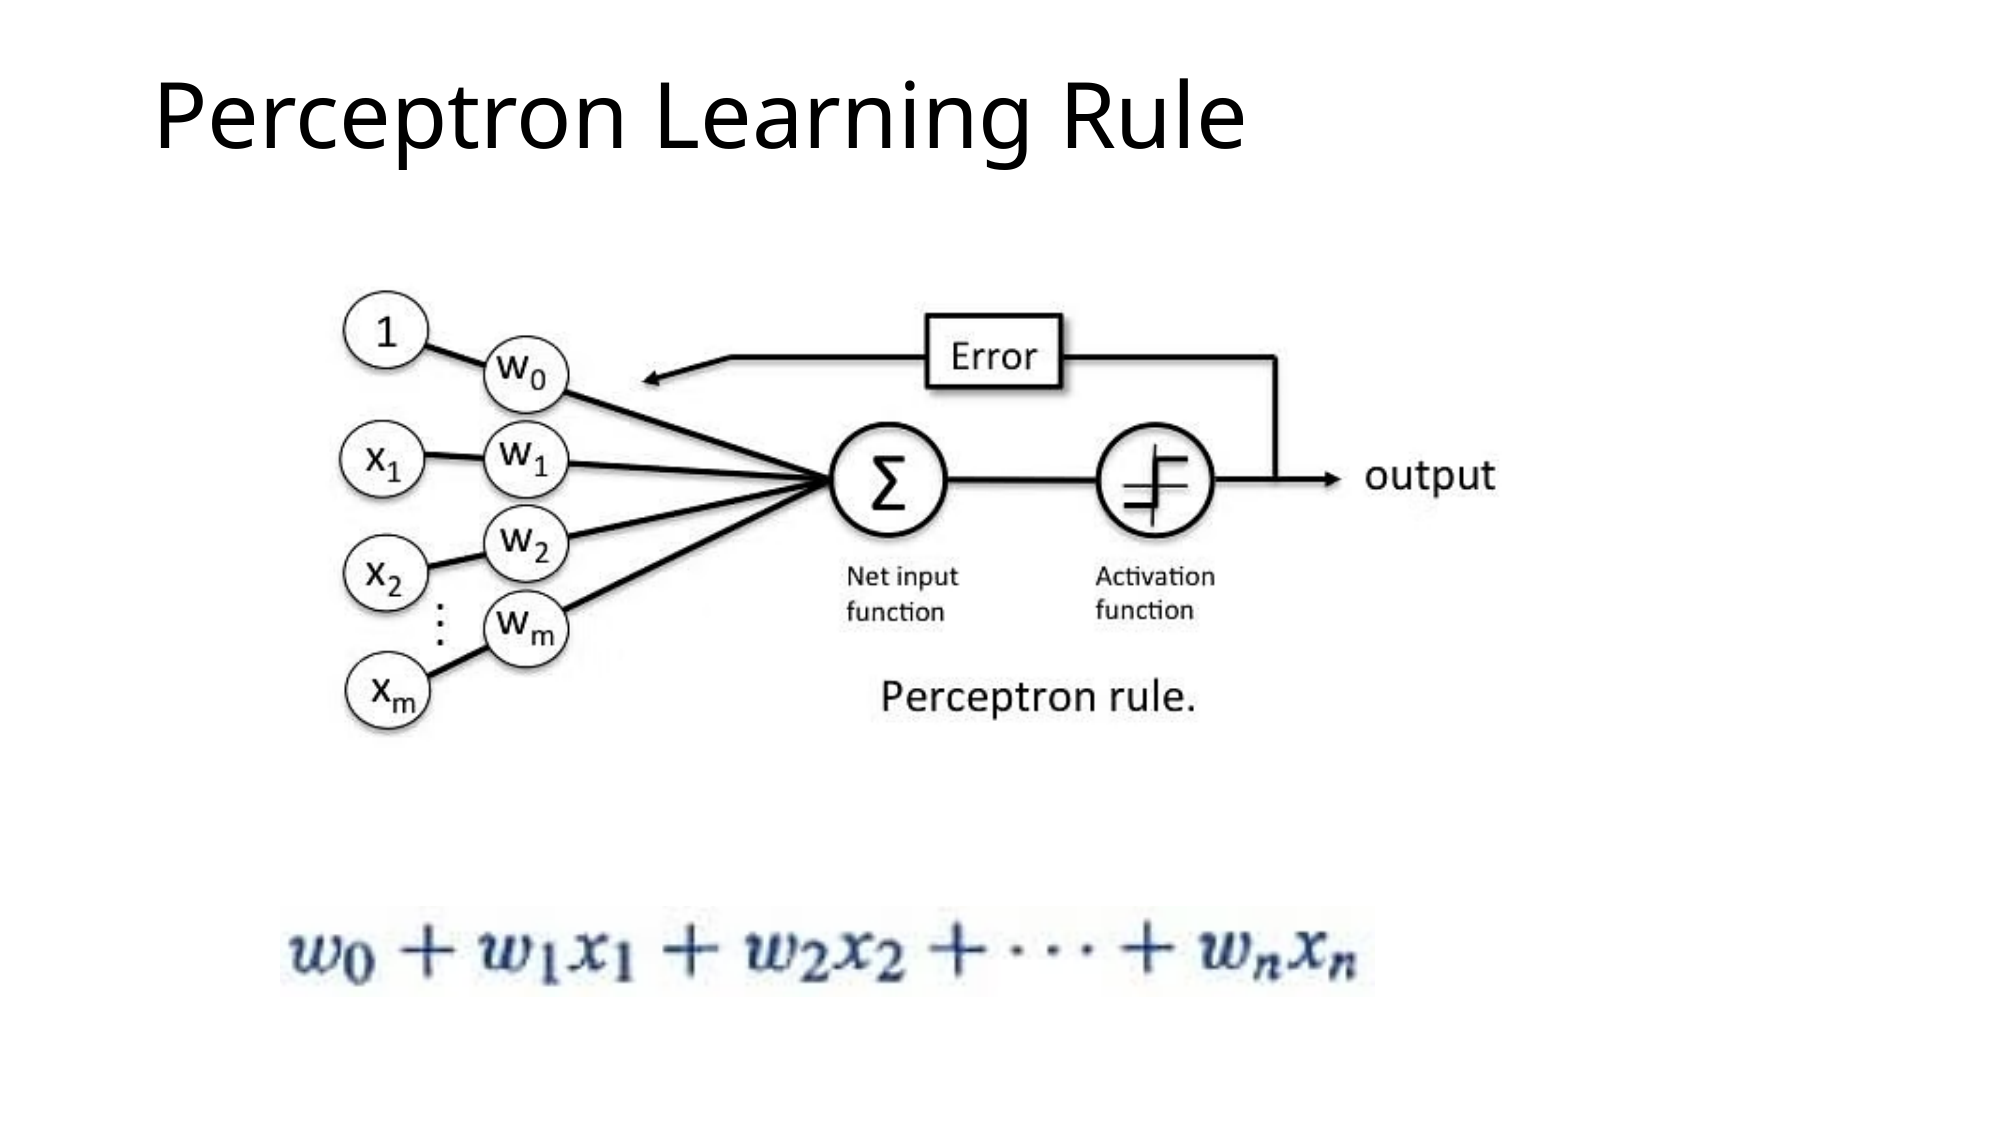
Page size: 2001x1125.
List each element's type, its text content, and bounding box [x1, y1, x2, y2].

title Perceptron Learning Rule [137, 59, 1863, 278]
picture [280, 906, 1375, 998]
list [270, 257, 1640, 749]
